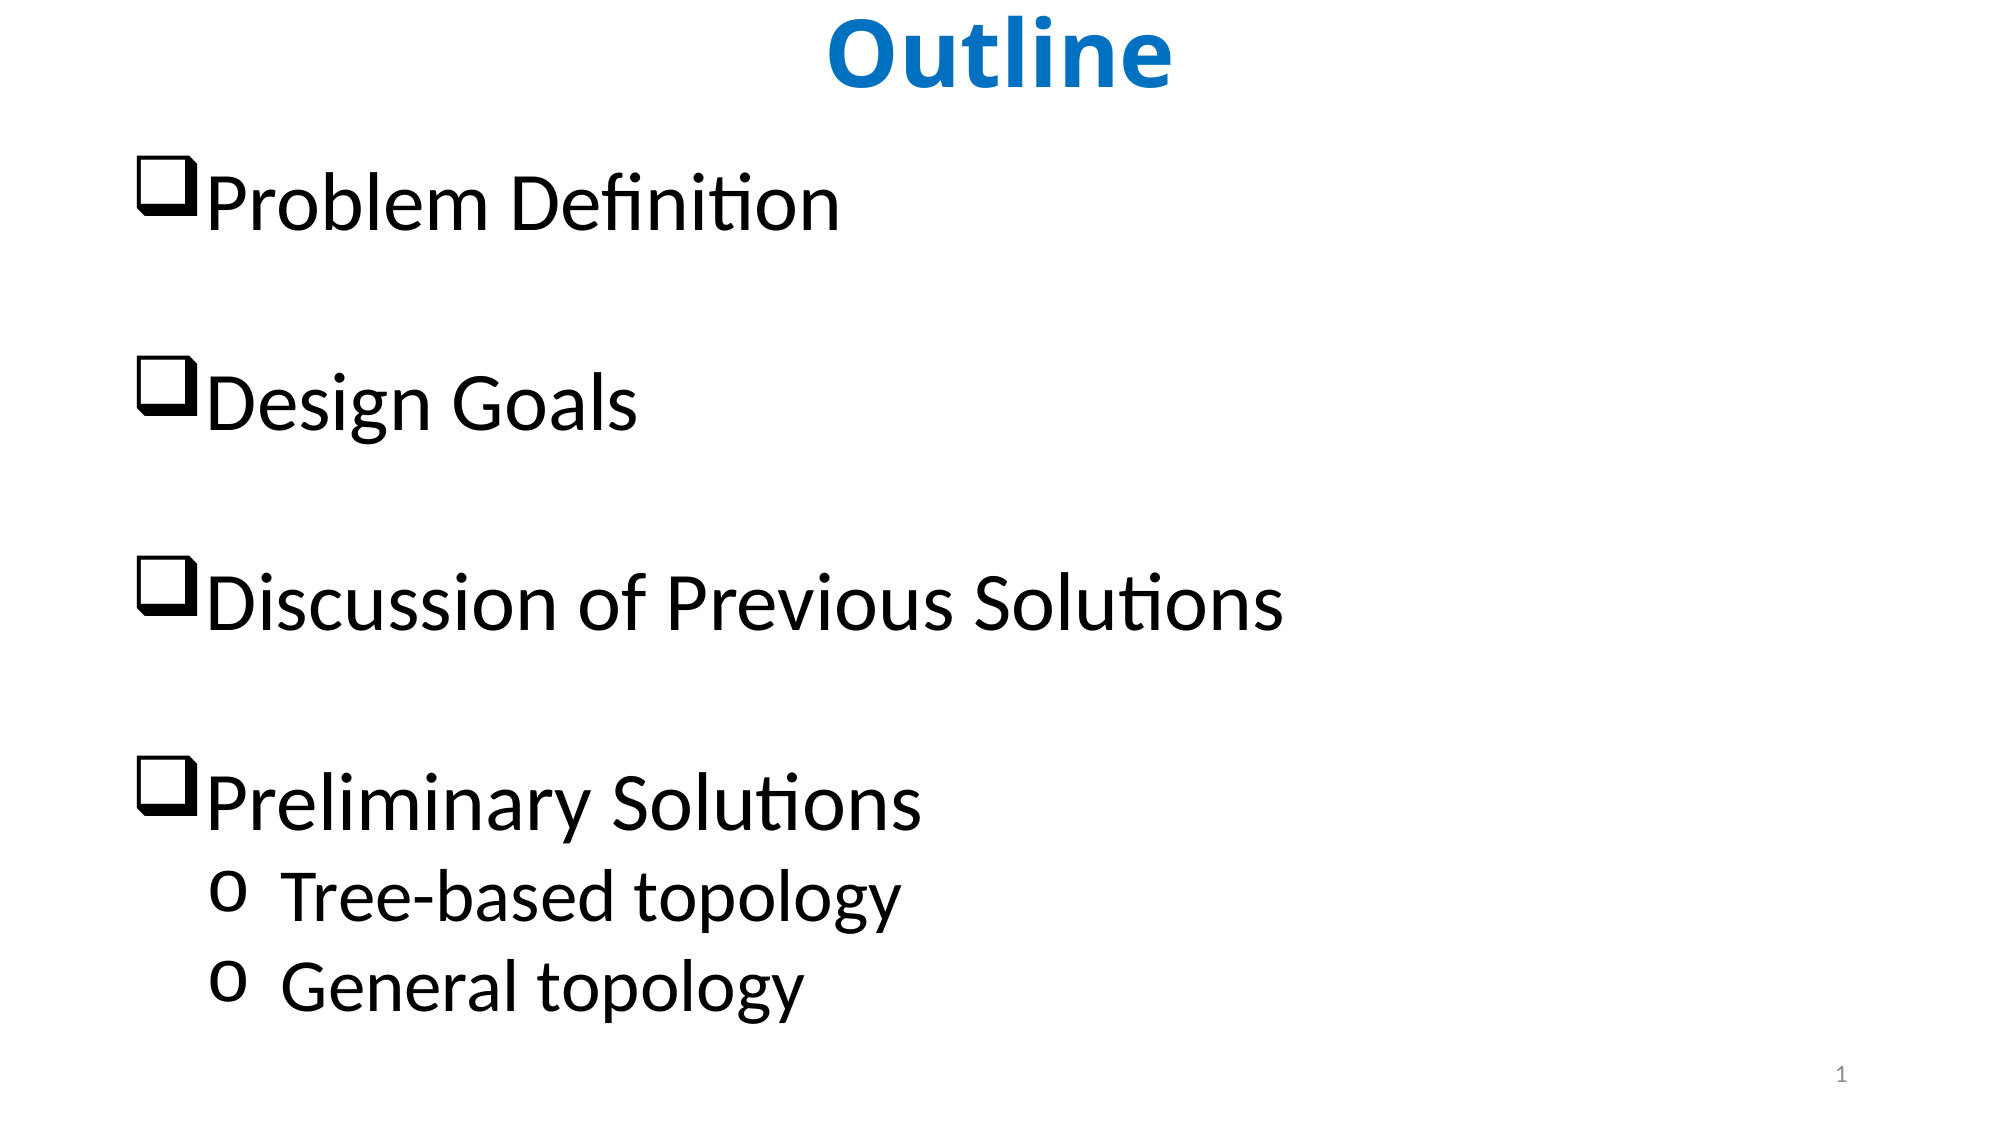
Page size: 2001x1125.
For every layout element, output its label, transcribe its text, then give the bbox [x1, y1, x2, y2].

text_box Outline [0, 0, 2000, 140]
slide_number 1 [1412, 1042, 1863, 1103]
text_box Problem Definition Design Goals Discussion of Previous Solutions Preliminary Solutions Tree-based topology General topology [116, 140, 1884, 1035]
